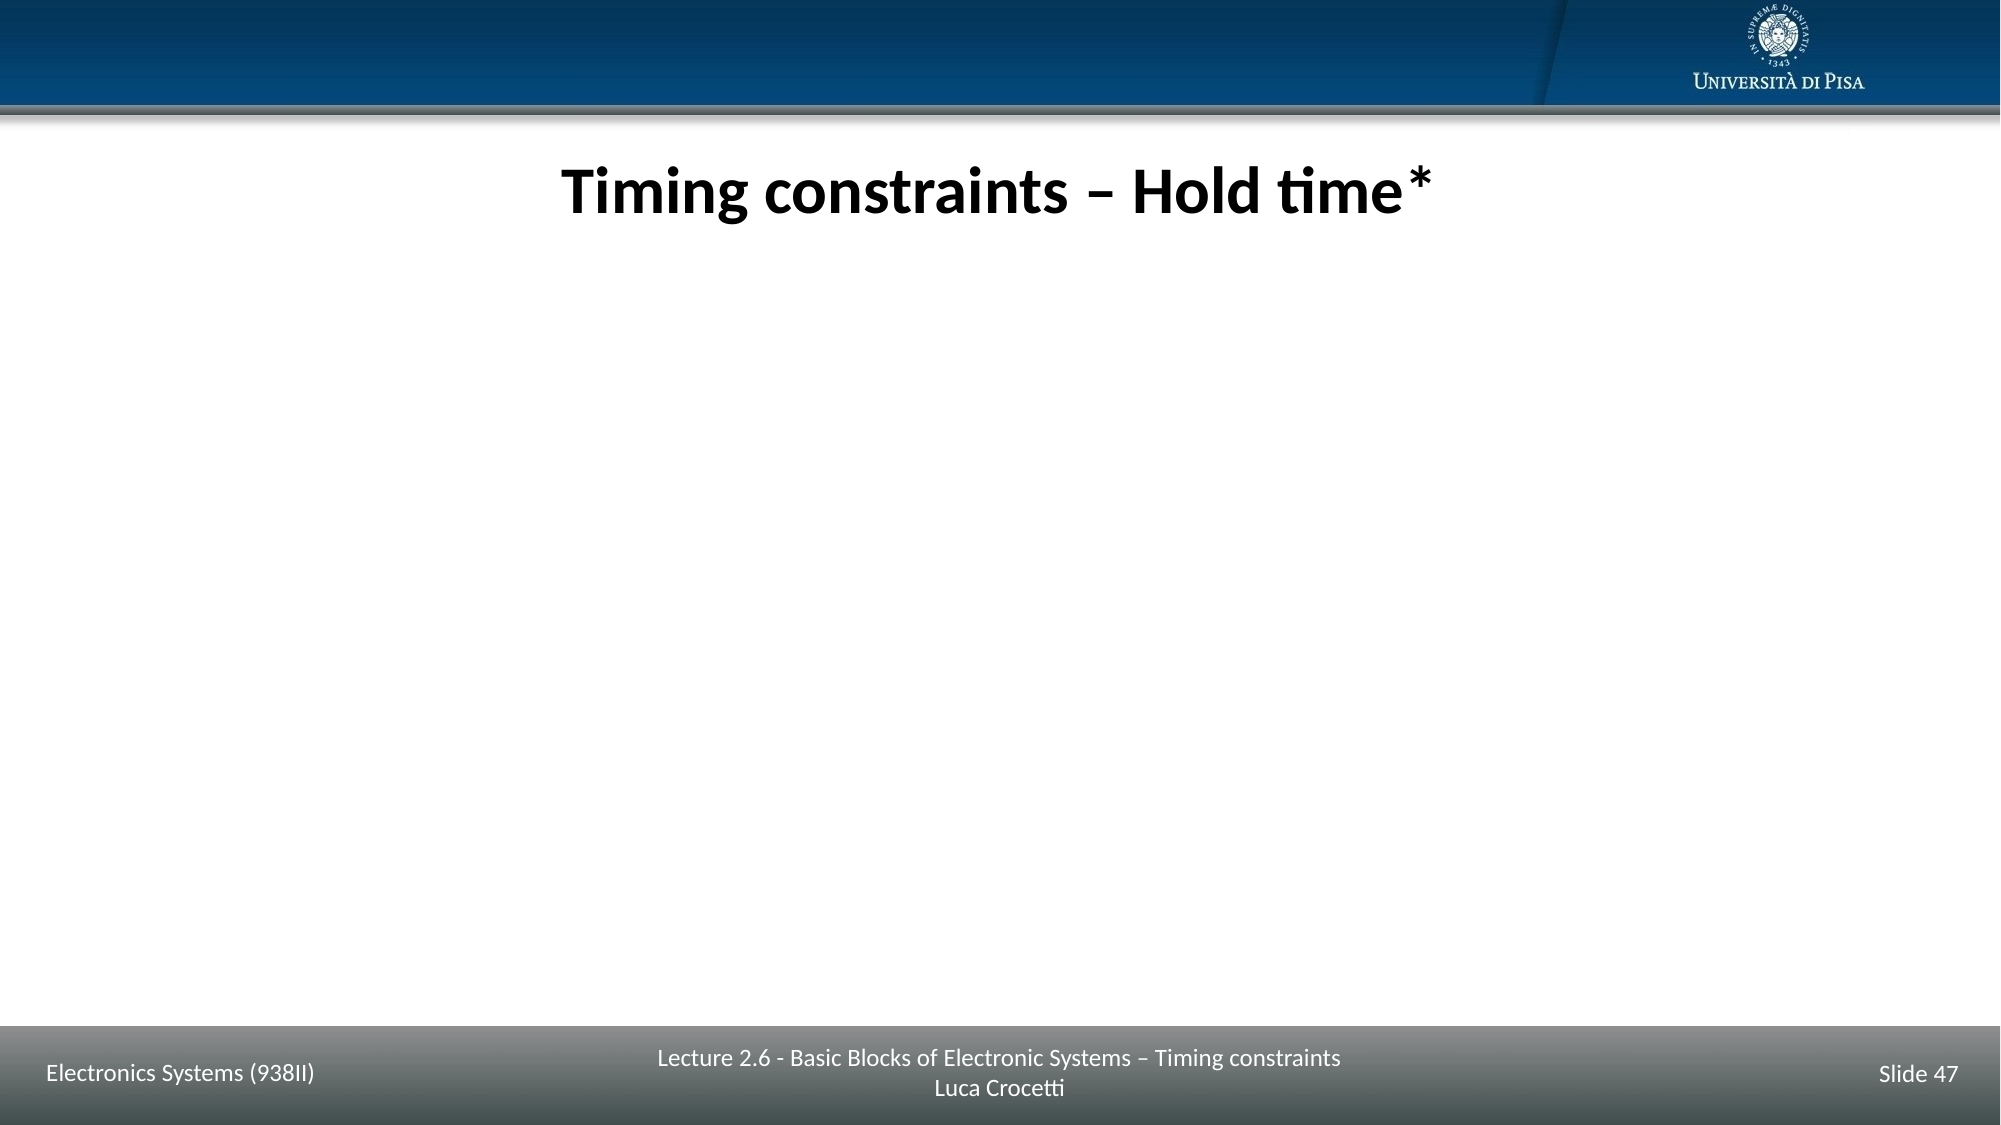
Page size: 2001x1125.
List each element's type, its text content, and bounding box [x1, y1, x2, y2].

picture [0, 0, 2001, 1125]
title Timing constraints – Hold time* [55, 138, 1945, 244]
